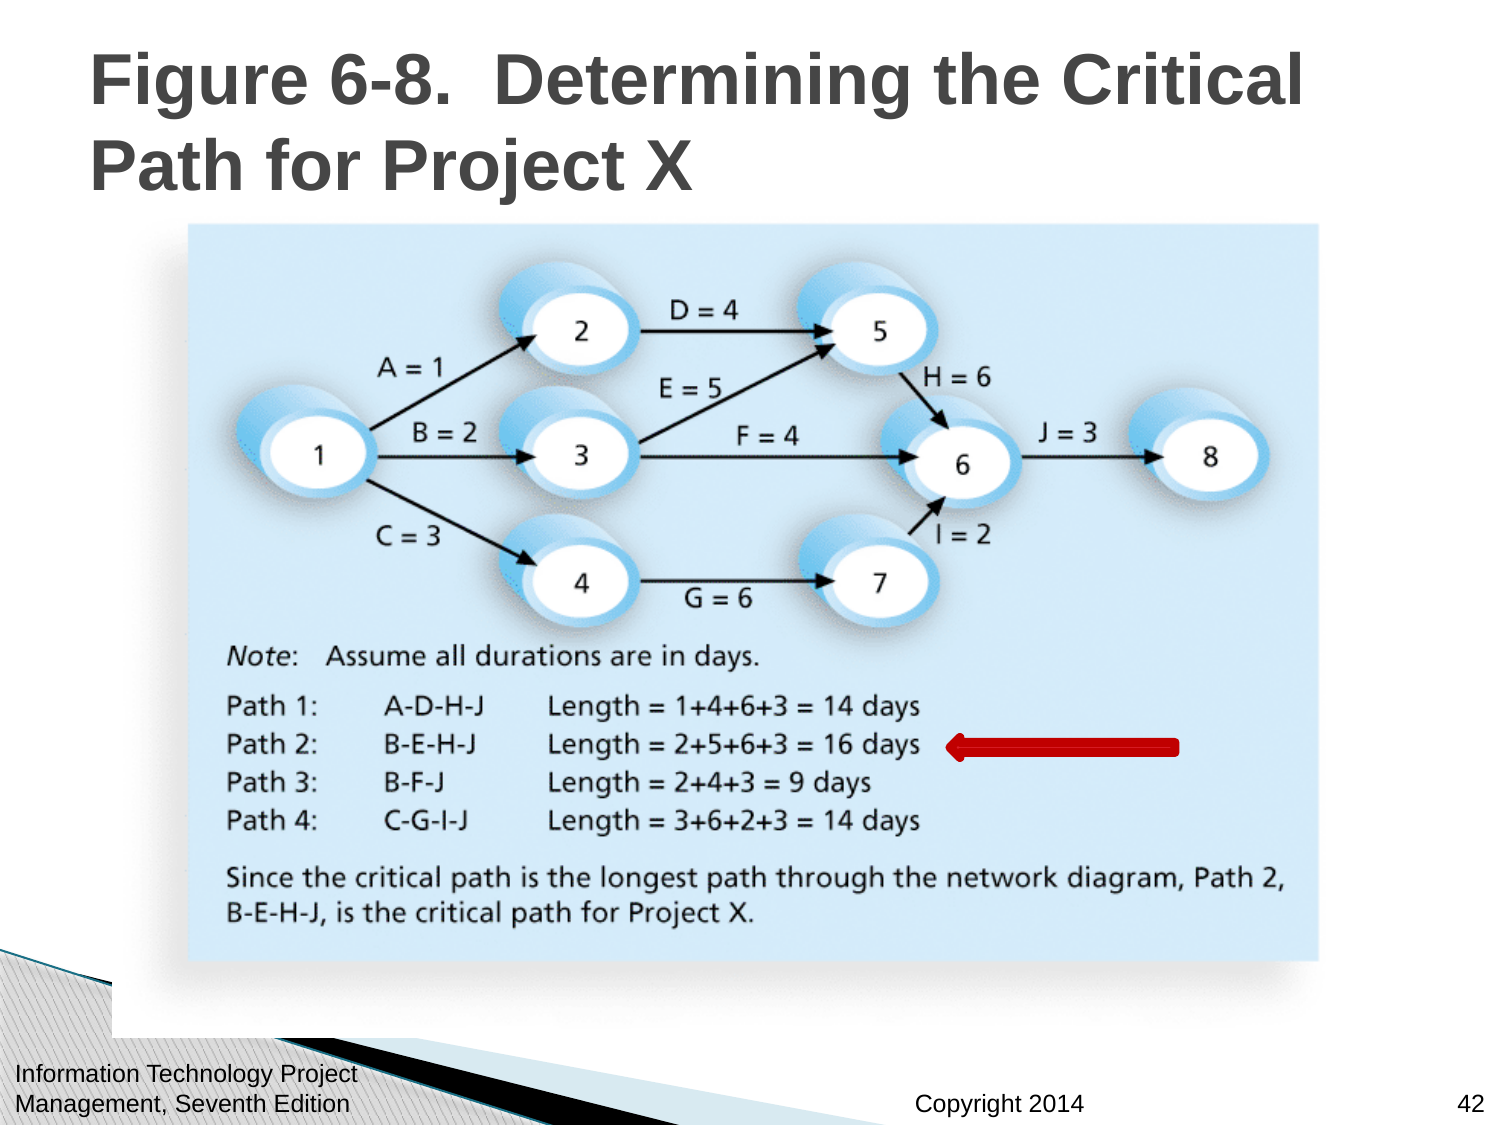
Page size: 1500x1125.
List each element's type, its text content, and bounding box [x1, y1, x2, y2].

slide_number 42 [1408, 1065, 1500, 1125]
title Figure 6-8. Determining the Critical Path for Project X [75, 24, 1425, 213]
picture [112, 205, 1338, 1039]
